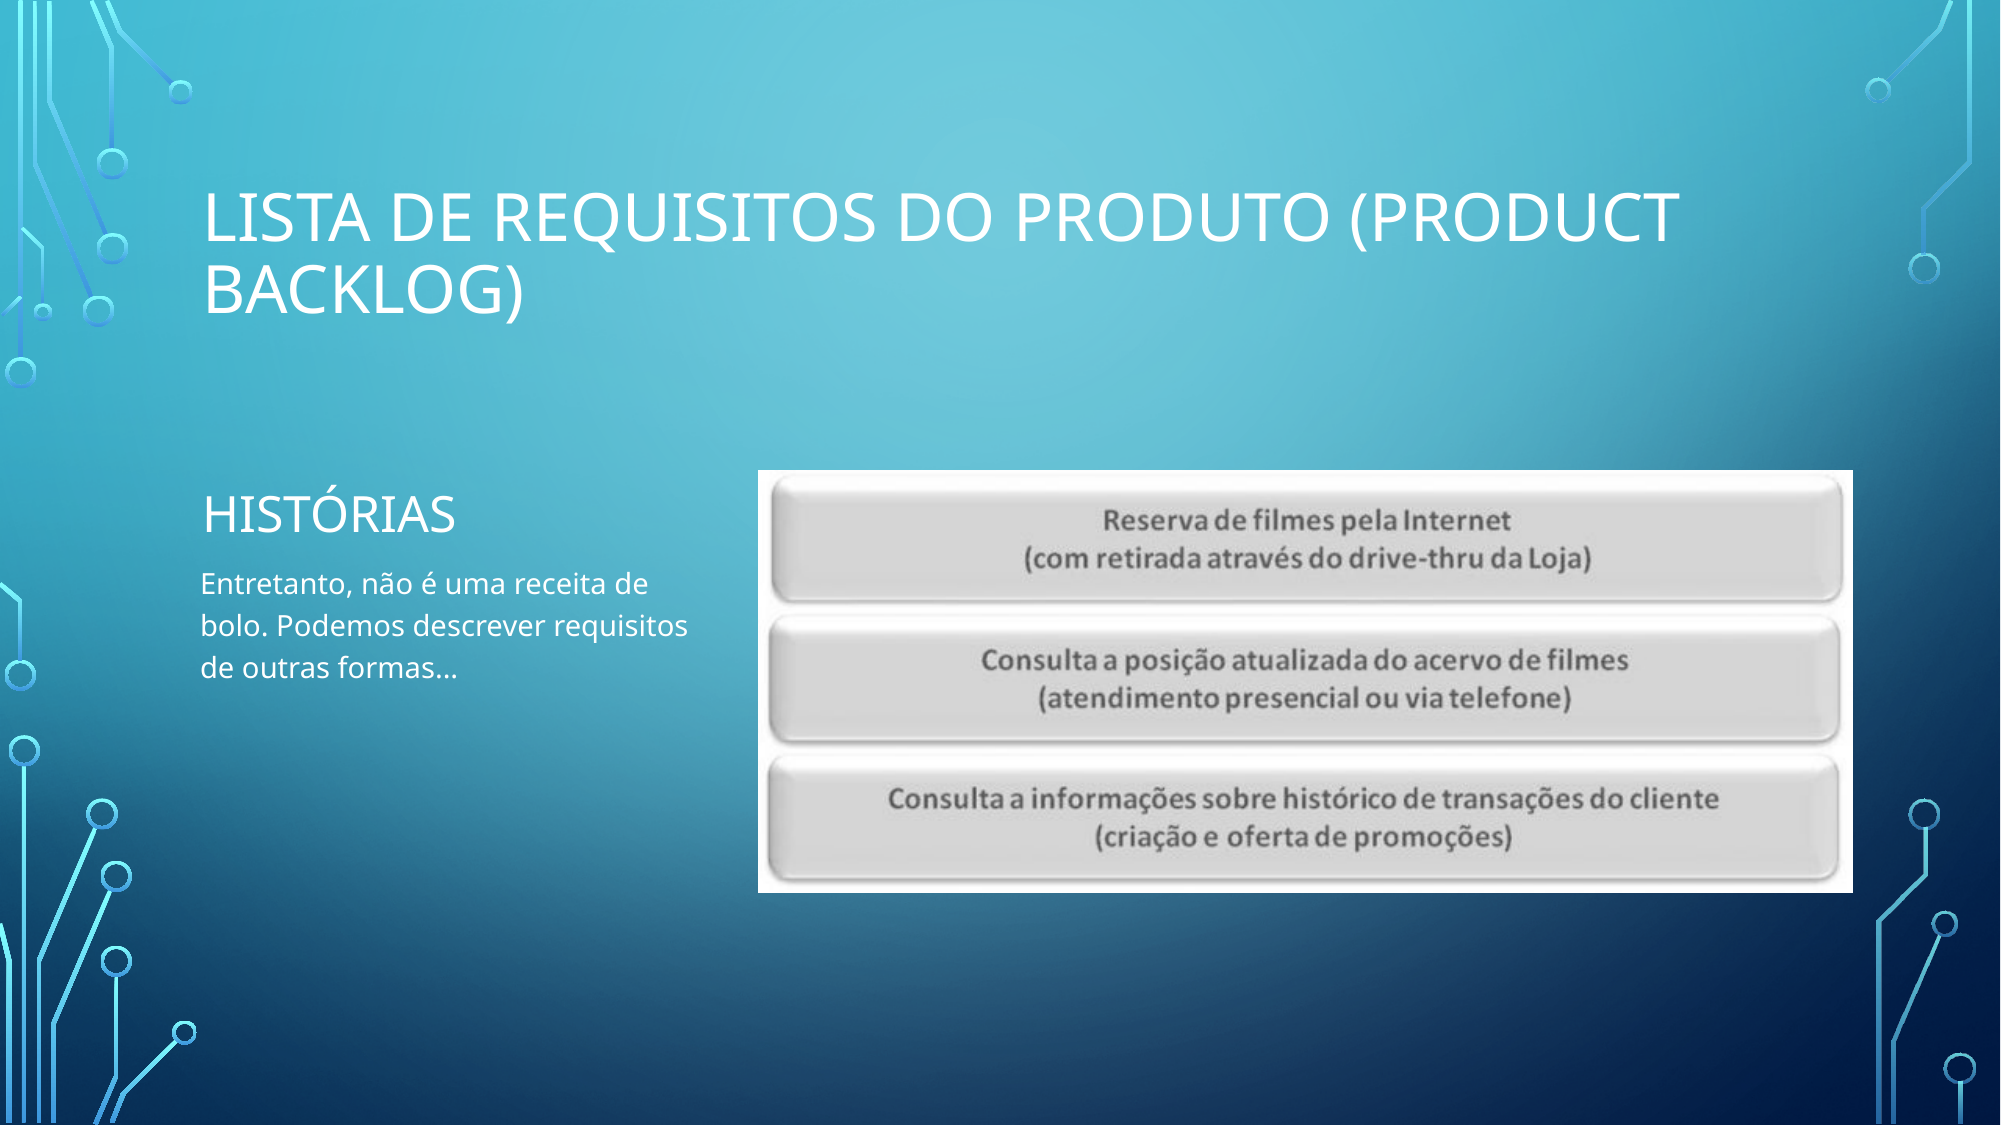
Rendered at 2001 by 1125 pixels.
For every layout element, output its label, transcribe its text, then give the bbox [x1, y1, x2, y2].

text_box [187, 368, 1813, 950]
picture [758, 469, 1853, 893]
title Lista de Requisitos do Produto (Product backlog) [187, 99, 1813, 368]
